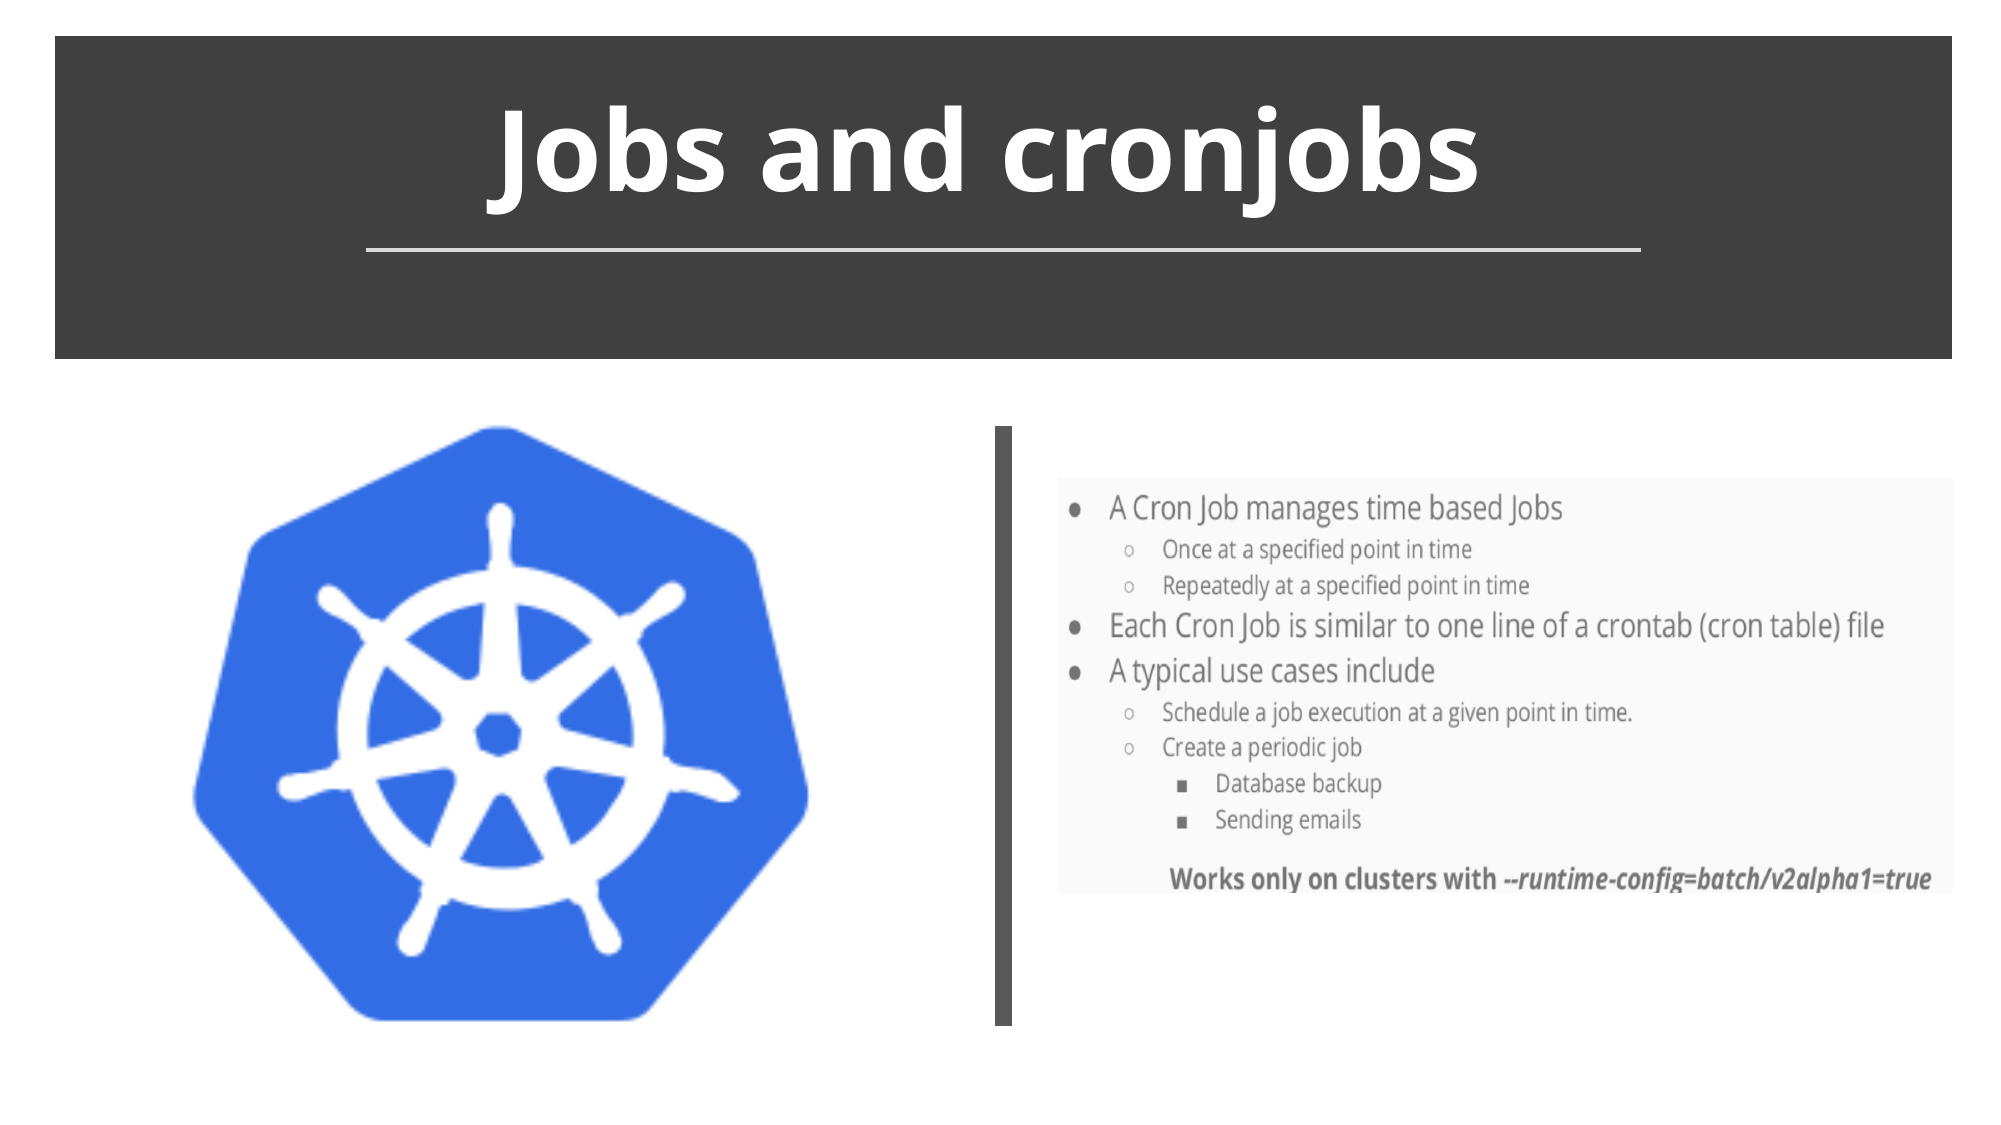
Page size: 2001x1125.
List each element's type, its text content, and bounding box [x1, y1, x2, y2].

text_box [64, 45, 1942, 350]
title Jobs and cronjobs [89, 71, 1917, 224]
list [1057, 477, 1953, 893]
picture [165, 398, 838, 1054]
